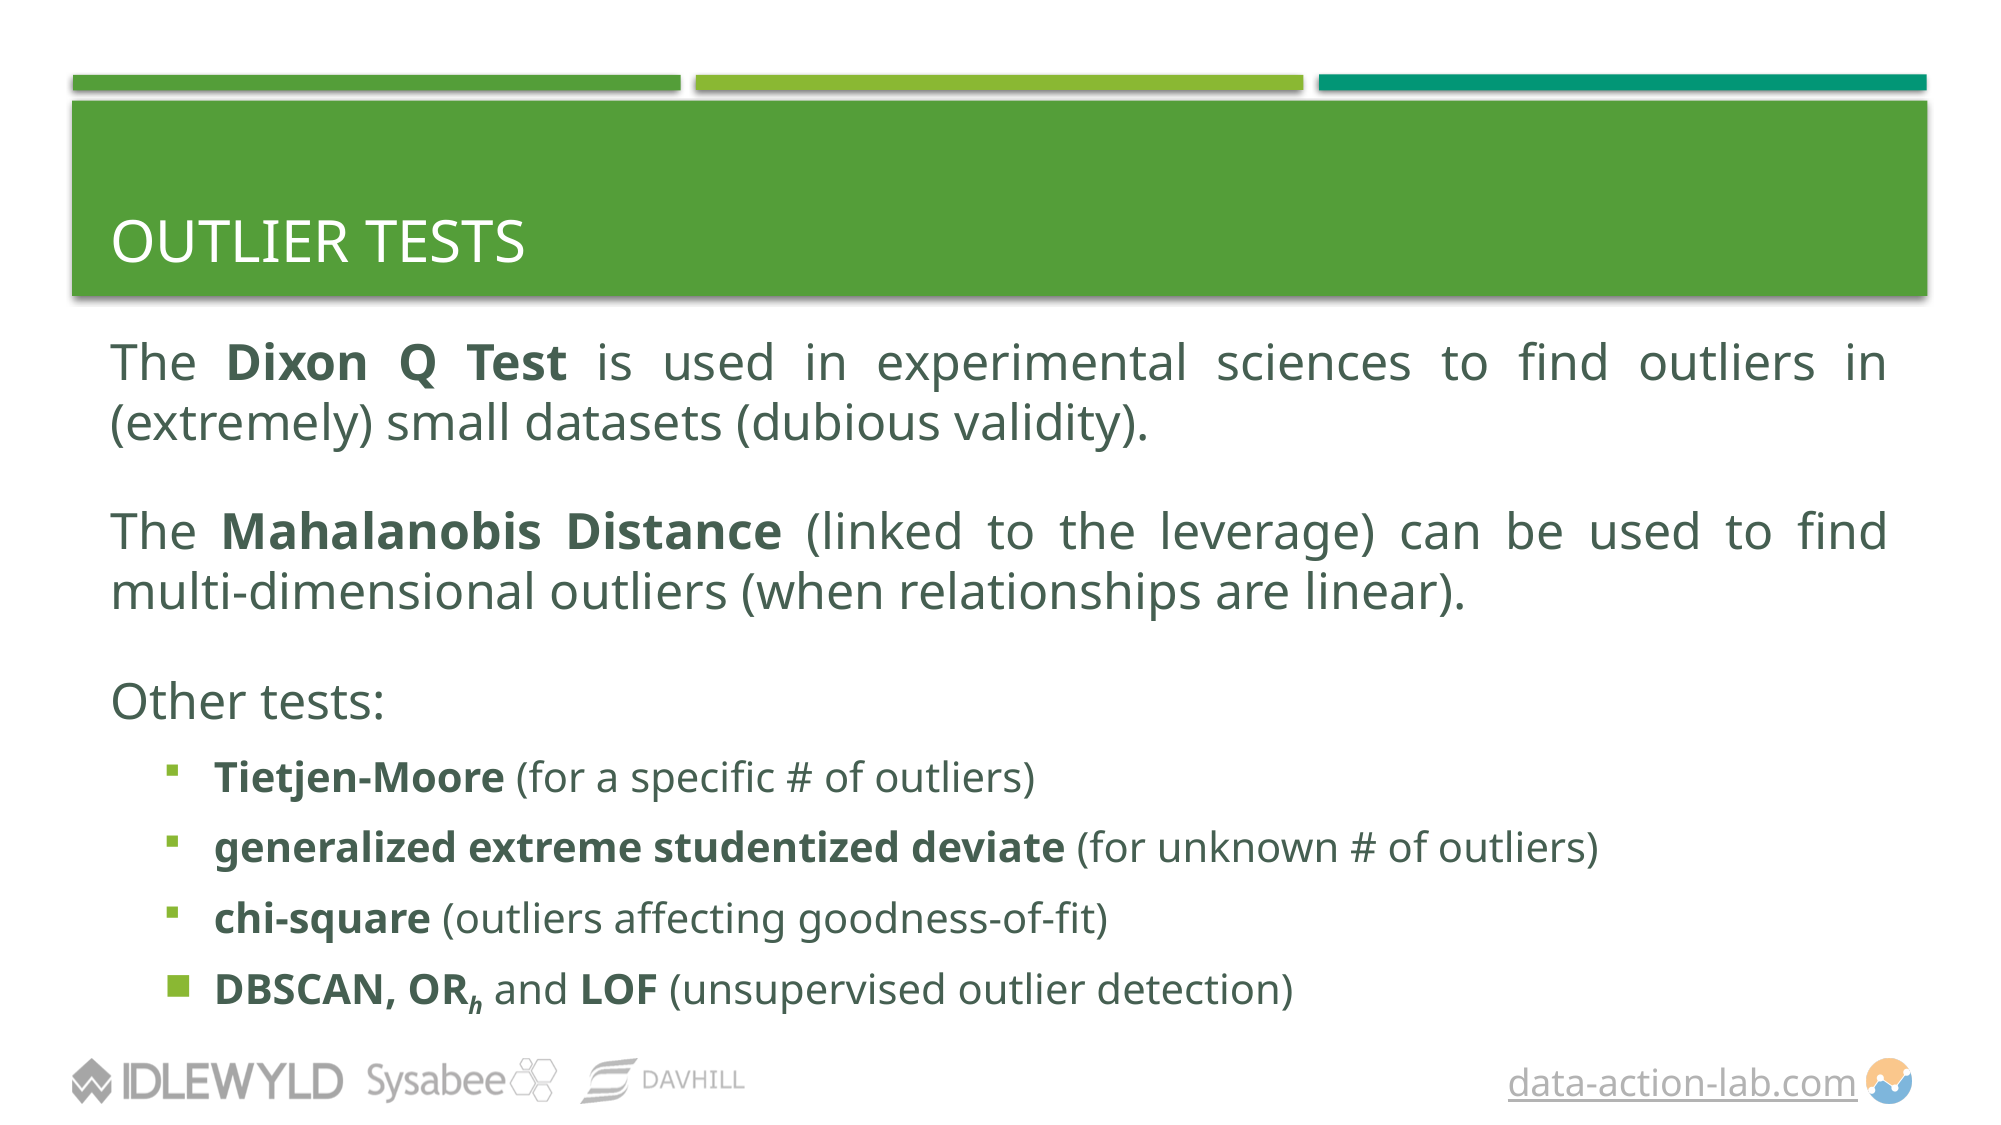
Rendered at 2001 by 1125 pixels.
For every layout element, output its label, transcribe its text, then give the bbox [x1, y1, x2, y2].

picture [72, 1058, 745, 1104]
title Outlier Tests [95, 115, 1905, 282]
list The Dixon Q Test is used in experimental sciences to find outliers in (extremely) small datasets (dubious validity). The Mahalanobis Distance (linked to the leverage) can be used to find multi-dimensional outliers (when relationships are linear). Other tests: Tietjen-Moore (for a specific # of outliers) generalized extreme studentized deviate (for unknown # of outliers) chi-square (outliers affecting goodness-of-fit) DBSCAN, ORh and LOF (unsupervised outlier detection) [95, 357, 1905, 1037]
